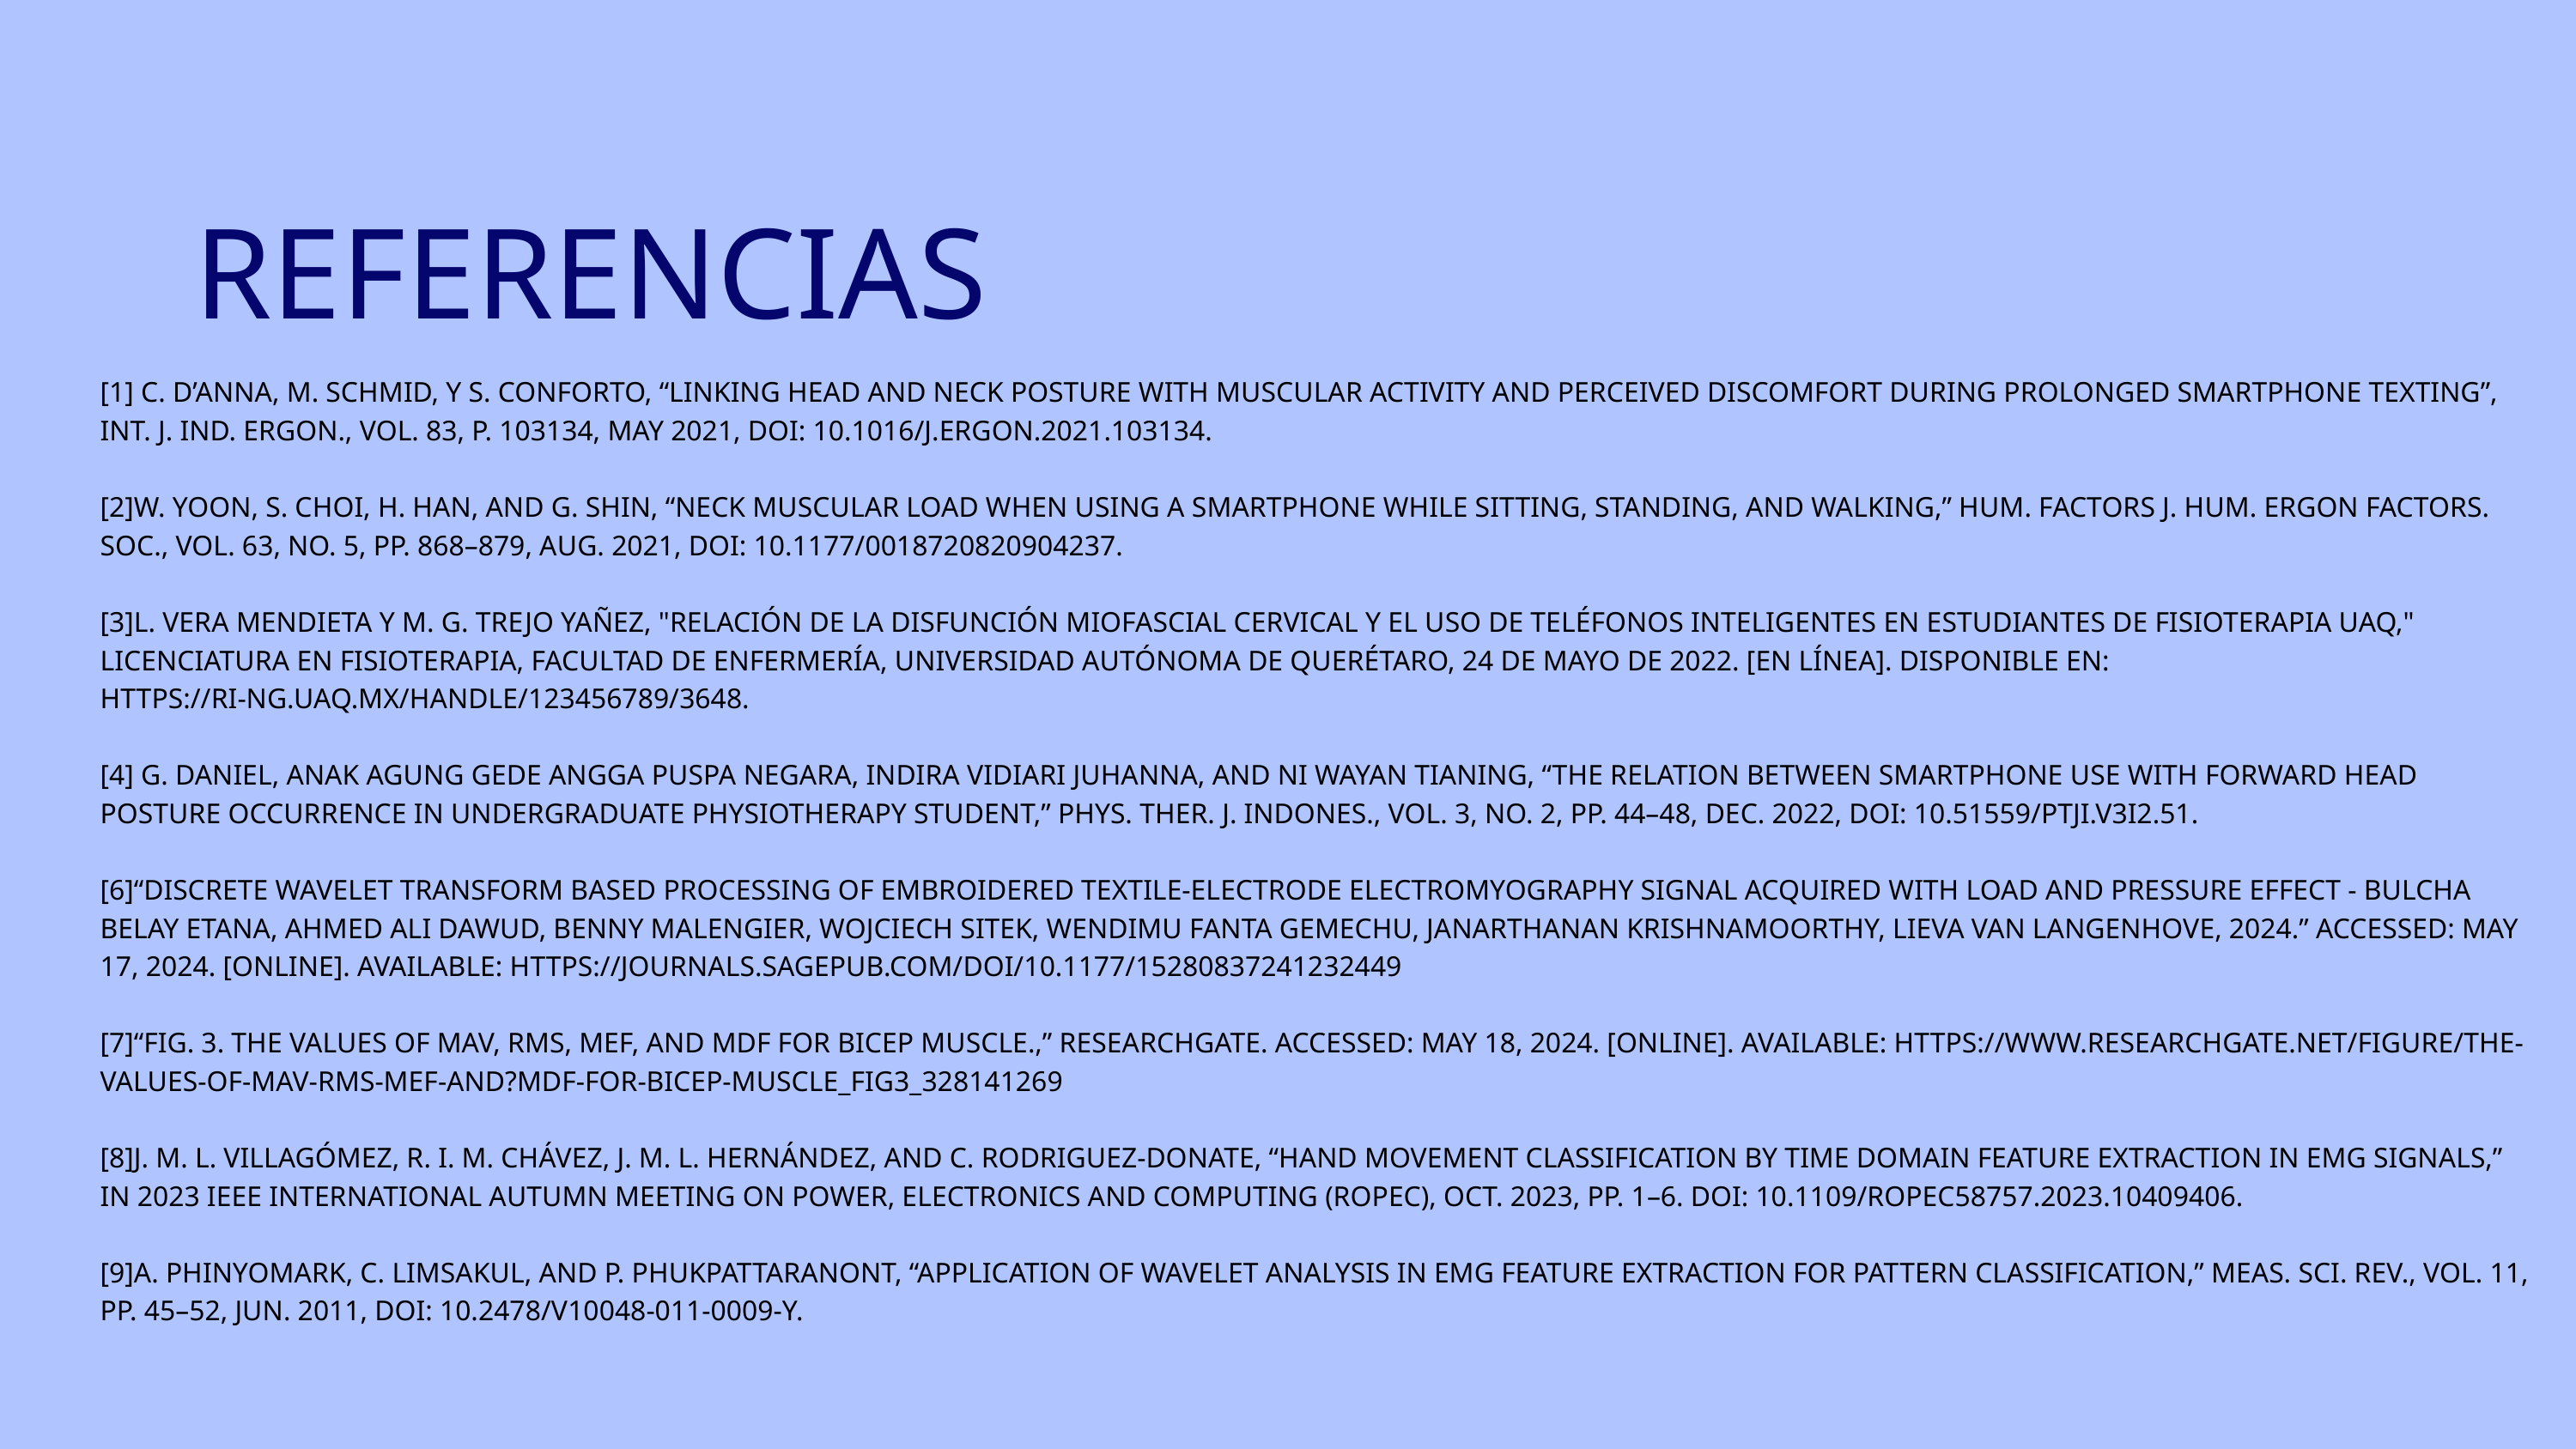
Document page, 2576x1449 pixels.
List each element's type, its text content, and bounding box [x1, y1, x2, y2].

text_box REFERENCIAS [194, 169, 1668, 344]
text_box [1] C. D’ANNA, M. SCHMID, Y S. CONFORTO, “LINKING HEAD AND NECK POSTURE WITH MUSCULAR ACTIVITY AND PERCEIVED DISCOMFORT DURING PROLONGED SMARTPHONE TEXTING”, INT. J. IND. ERGON., VOL. 83, P. 103134, MAY 2021, DOI: 10.1016/J.ERGON.2021.103134. [2]W. YOON, S. CHOI, H. HAN, AND G. SHIN, “NECK MUSCULAR LOAD WHEN USING A SMARTPHONE WHILE SITTING, STANDING, AND WALKING,” HUM. FACTORS J. HUM. ERGON FACTORS. SOC., VOL. 63, NO. 5, PP. 868–879, AUG. 2021, DOI: 10.1177/0018720820904237. [3]L. VERA MENDIETA Y M. G. TREJO YAÑEZ, "RELACIÓN DE LA DISFUNCIÓN MIOFASCIAL CERVICAL Y EL USO DE TELÉFONOS INTELIGENTES EN ESTUDIANTES DE FISIOTERAPIA UAQ," LICENCIATURA EN FISIOTERAPIA, FACULTAD DE ENFERMERÍA, UNIVERSIDAD AUTÓNOMA DE QUERÉTARO, 24 DE MAYO DE 2022. [EN LÍNEA]. DISPONIBLE EN: HTTPS://RI-NG.UAQ.MX/HANDLE/123456789/3648. [4] G. DANIEL, ANAK AGUNG GEDE ANGGA PUSPA NEGARA, INDIRA VIDIARI JUHANNA, AND NI WAYAN TIANING, “THE RELATION BETWEEN SMARTPHONE USE WITH FORWARD HEAD POSTURE OCCURRENCE IN UNDERGRADUATE PHYSIOTHERAPY STUDENT,” PHYS. THER. J. INDONES., VOL. 3, NO. 2, PP. 44–48, DEC. 2022, DOI: 10.51559/PTJI.V3I2.51. [6]“DISCRETE WAVELET TRANSFORM BASED PROCESSING OF EMBROIDERED TEXTILE-ELECTRODE ELECTROMYOGRAPHY SIGNAL ACQUIRED WITH LOAD AND PRESSURE EFFECT - BULCHA BELAY ETANA, AHMED ALI DAWUD, BENNY MALENGIER, WOJCIECH SITEK, WENDIMU FANTA GEMECHU, JANARTHANAN KRISHNAMOORTHY, LIEVA VAN LANGENHOVE, 2024.” ACCESSED: MAY 17, 2024. [ONLINE]. AVAILABLE: HTTPS://JOURNALS.SAGEPUB.COM/DOI/10.1177/15280837241232449 [7]“FIG. 3. THE VALUES OF MAV, RMS, MEF, AND MDF FOR BICEP MUSCLE.,” RESEARCHGATE. ACCESSED: MAY 18, 2024. [ONLINE]. AVAILABLE: HTTPS://WWW.RESEARCHGATE.NET/FIGURE/THE-VALUES-OF-MAV-RMS-MEF-AND?MDF-FOR-BICEP-MUSCLE_FIG3_328141269 [8]J. M. L. VILLAGÓMEZ, R. I. M. CHÁVEZ, J. M. L. HERNÁNDEZ, AND C. RODRIGUEZ-DONATE, “HAND MOVEMENT CLASSIFICATION BY TIME DOMAIN FEATURE EXTRACTION IN EMG SIGNALS,” IN 2023 IEEE INTERNATIONAL AUTUMN MEETING ON POWER, ELECTRONICS AND COMPUTING (ROPEC), OCT. 2023, PP. 1–6. DOI: 10.1109/ROPEC58757.2023.10409406. [9]A. PHINYOMARK, C. LIMSAKUL, AND P. PHUKPATTARANONT, “APPLICATION OF WAVELET ANALYSIS IN EMG FEATURE EXTRACTION FOR PATTERN CLASSIFICATION,” MEAS. SCI. REV., VOL. 11, PP. 45–52, JUN. 2011, DOI: 10.2478/V10048-011-0009-Y. [100, 369, 2535, 1365]
